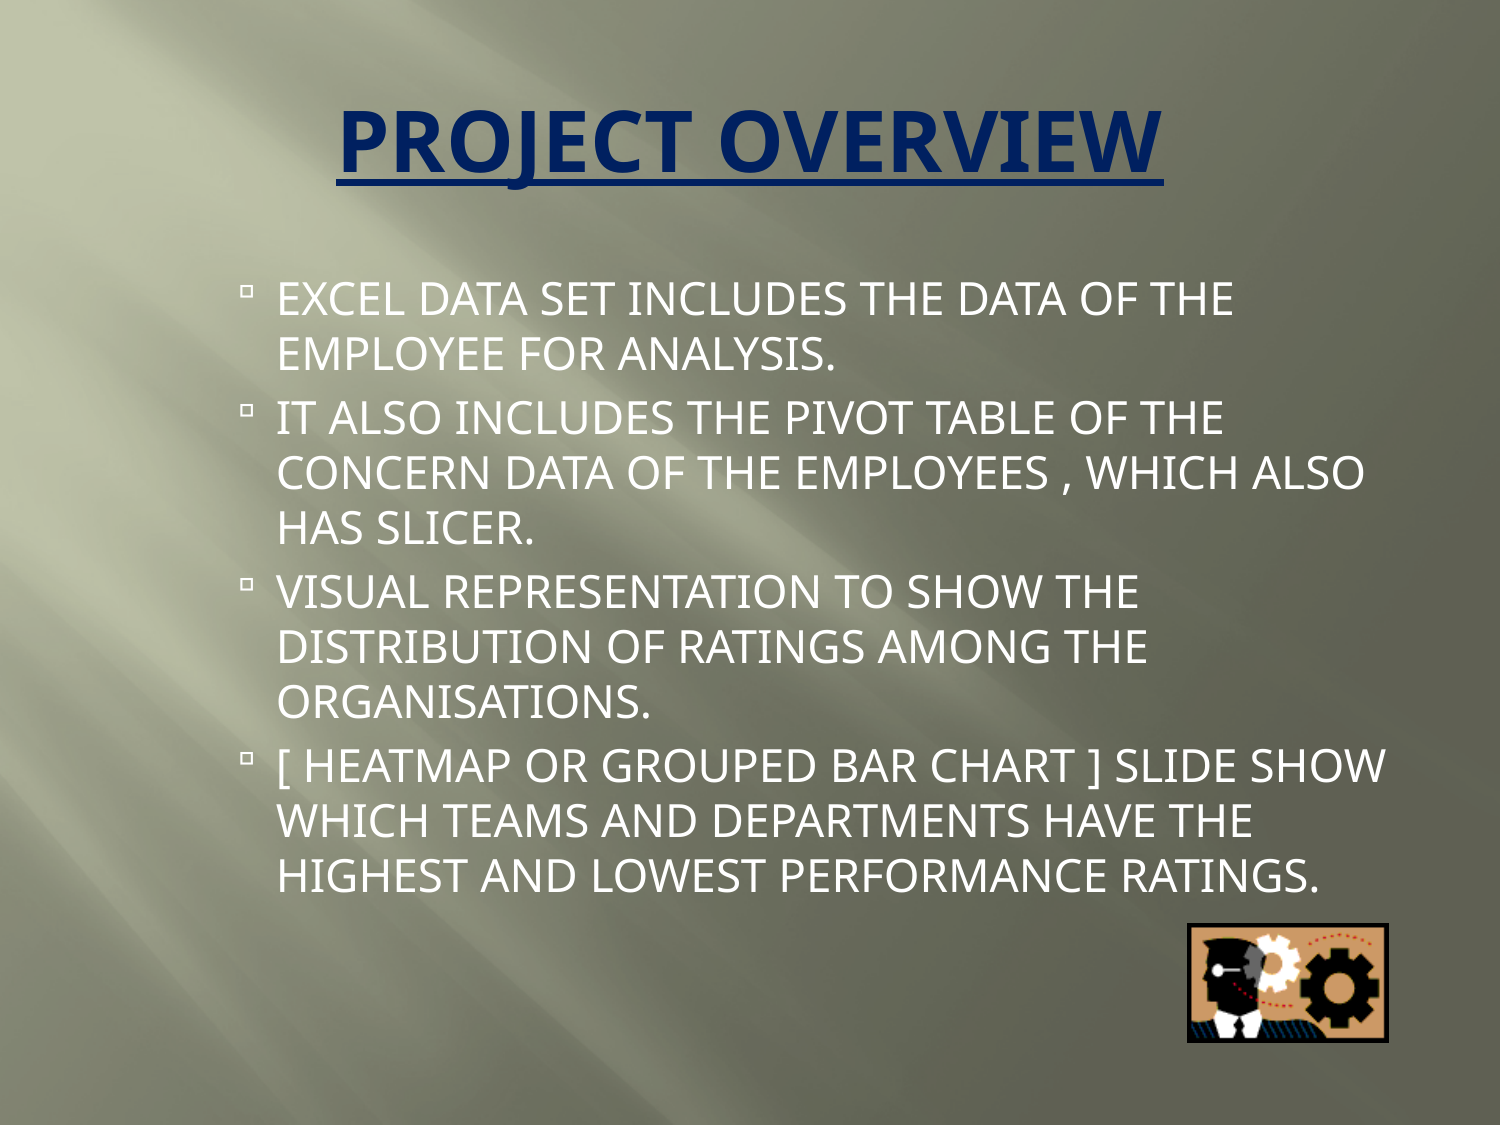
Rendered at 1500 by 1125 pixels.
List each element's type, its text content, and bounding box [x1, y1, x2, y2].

picture [1186, 923, 1389, 1043]
title PROJECT OVERVIEW [75, 45, 1425, 233]
list EXCEL DATA SET INCLUDES THE DATA OF THE EMPLOYEE FOR ANALYSIS. IT ALSO INCLUDES THE PIVOT TABLE OF THE CONCERN DATA OF THE EMPLOYEES , WHICH ALSO HAS SLICER. VISUAL REPRESENTATION TO SHOW THE DISTRIBUTION OF RATINGS AMONG THE ORGANISATIONS. [ HEATMAP OR GROUPED BAR CHART ] SLIDE SHOW WHICH TEAMS AND DEPARTMENTS HAVE THE HIGHEST AND LOWEST PERFORMANCE RATINGS. [75, 262, 1425, 1035]
